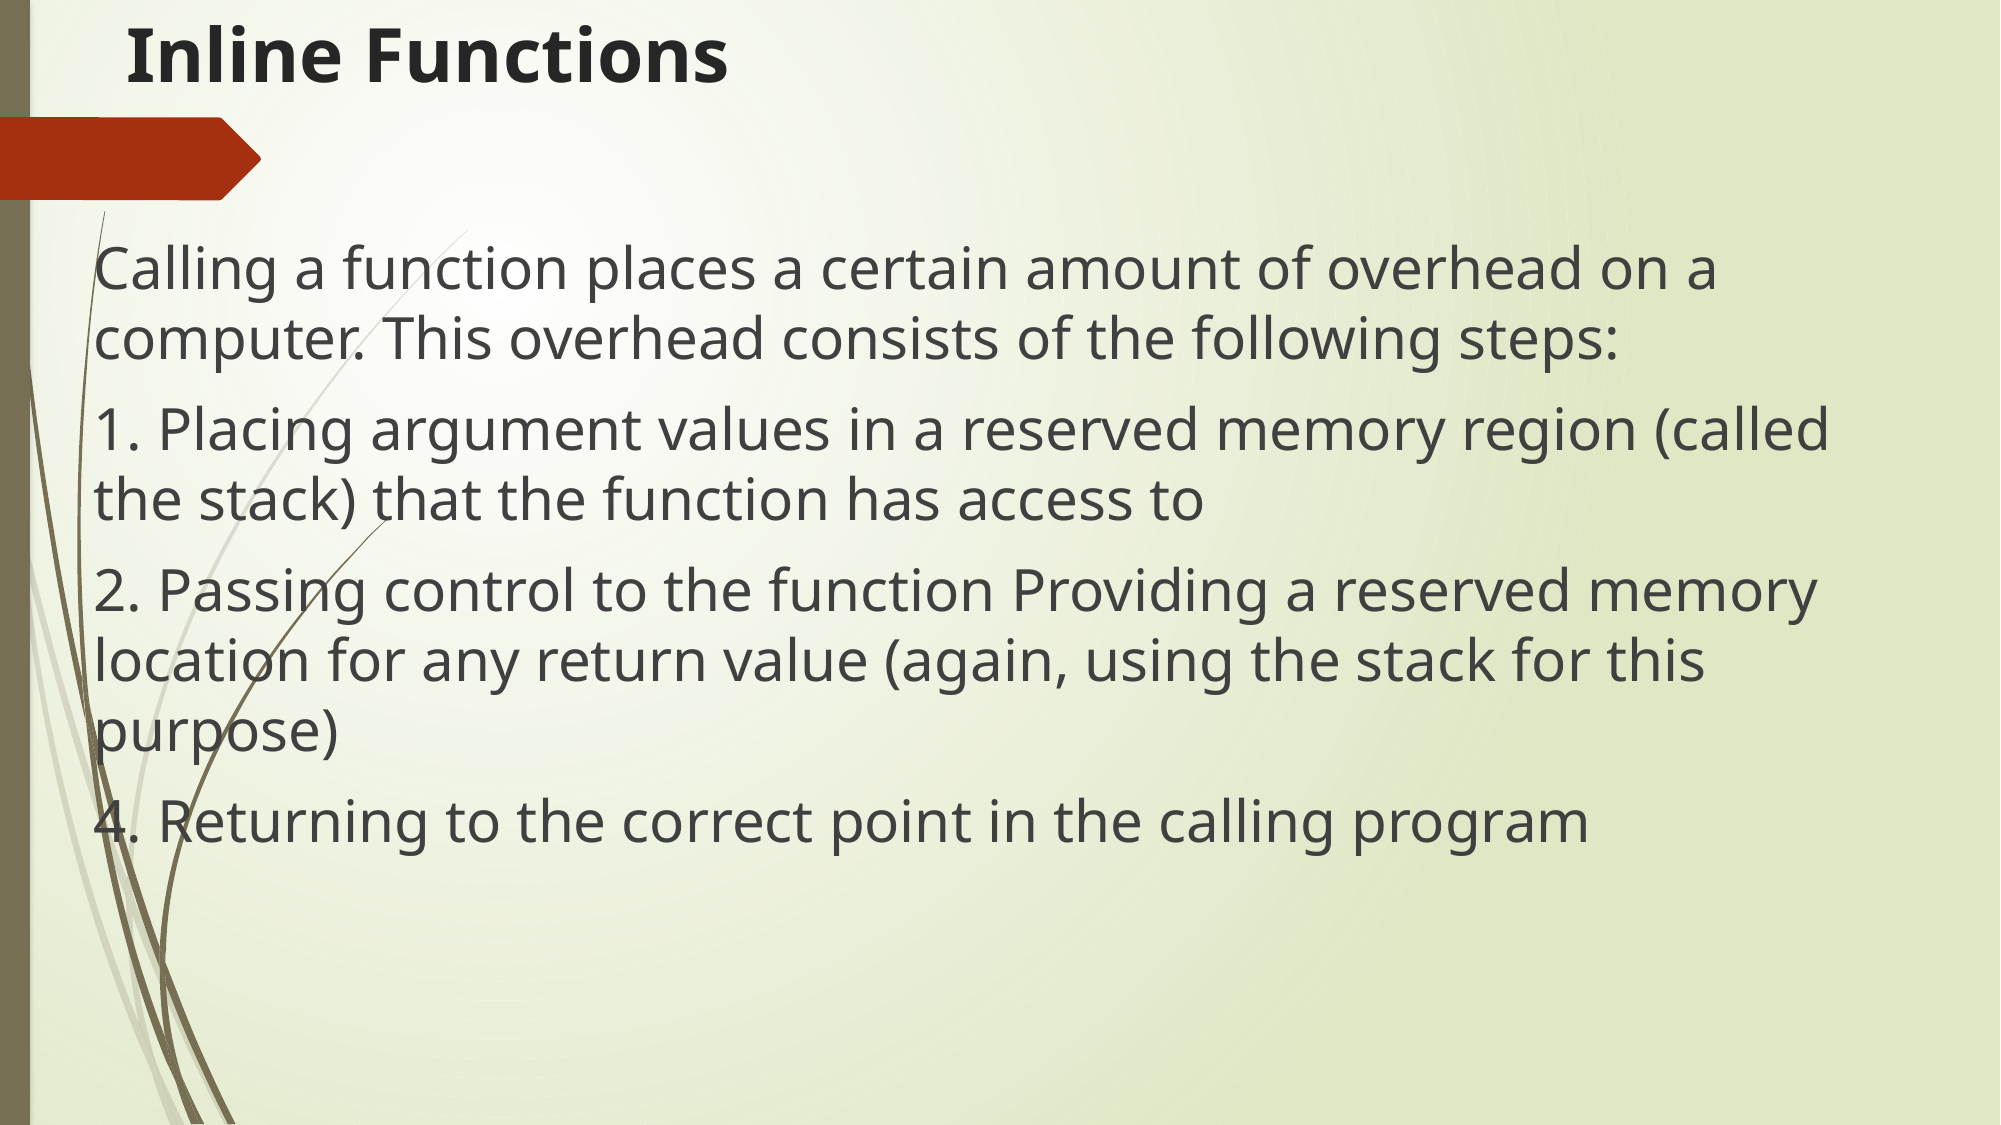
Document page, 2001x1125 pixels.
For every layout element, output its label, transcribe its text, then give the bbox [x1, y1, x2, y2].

list Calling a function places a certain amount of overhead on a computer. This overhead consists of the following steps: 1. Placing argument values in a reserved memory region (called the stack) that the function has access to 2. Passing control to the function Providing a reserved memory location for any return value (again, using the stack for this purpose) 4. Returning to the correct point in the calling program [78, 223, 1944, 1087]
title Inline Functions [111, 0, 1574, 106]
